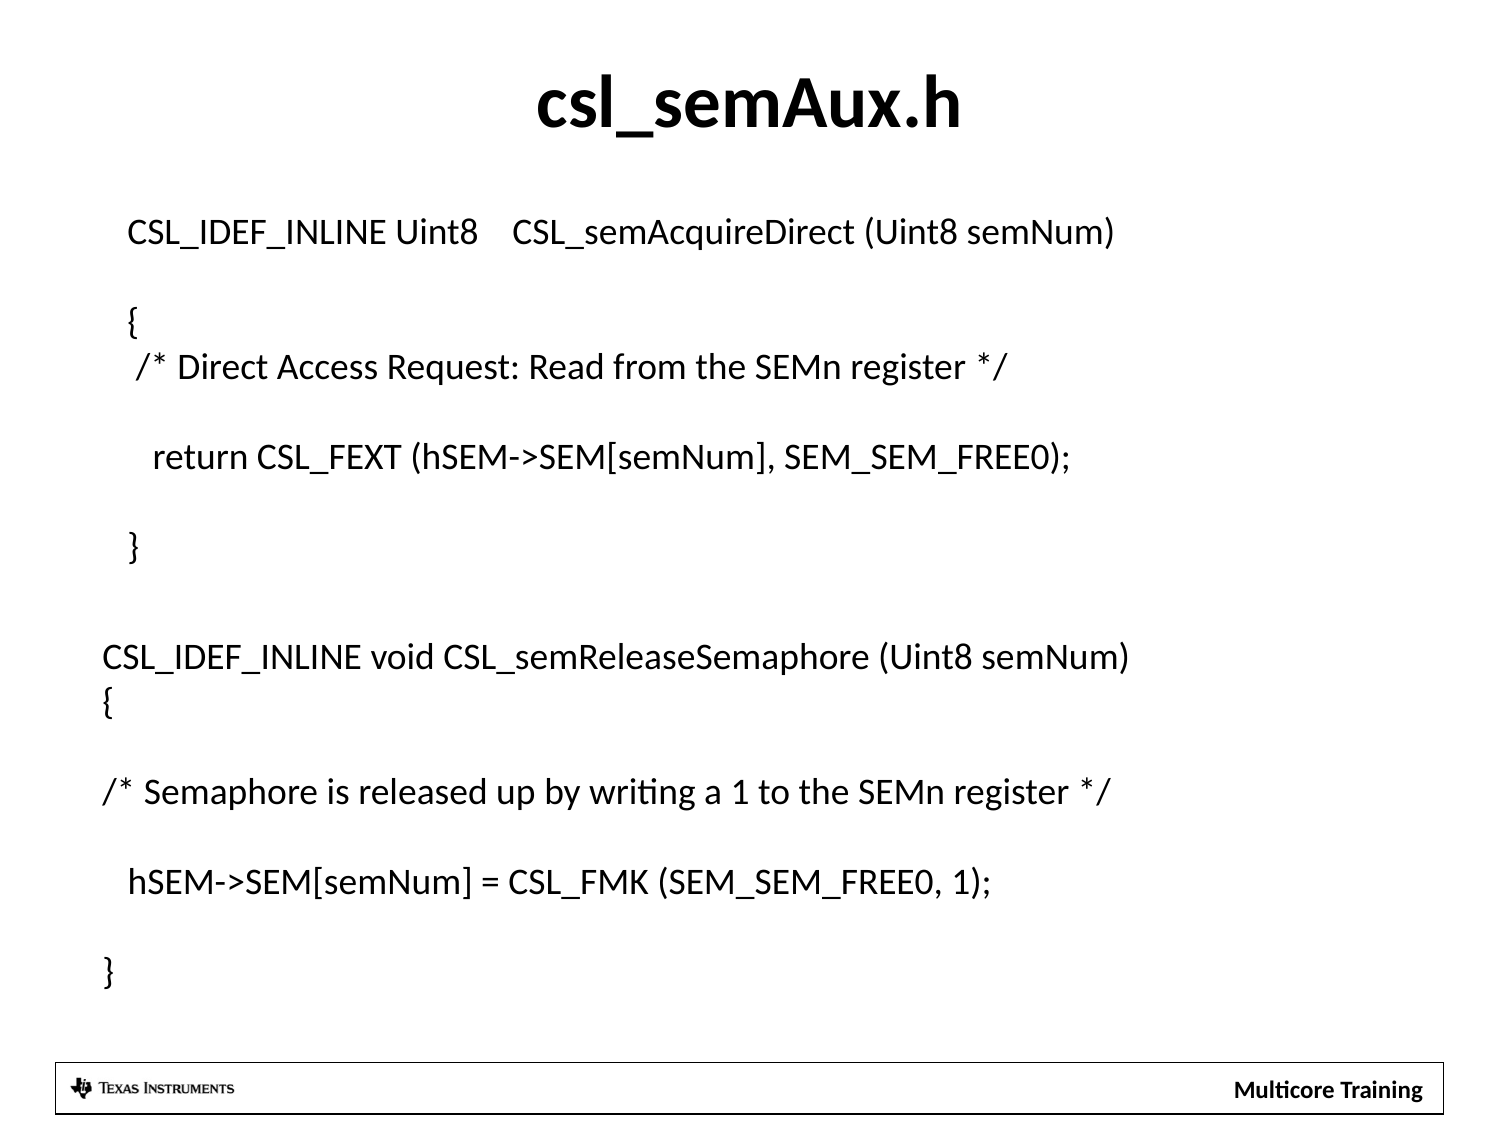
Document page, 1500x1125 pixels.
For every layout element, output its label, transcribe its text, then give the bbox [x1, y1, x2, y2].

text_box CSL_IDEF_INLINE void CSL_semReleaseSemaphore (Uint8 semNum) { /* Semaphore is released up by writing a 1 to the SEMn register */ hSEM->SEM[semNum] = CSL_FMK (SEM_SEM_FREE0, 1); } [87, 624, 1250, 1000]
picture [59, 1066, 245, 1110]
text_box csl_semAux.h [74, 45, 1425, 238]
text_box CSL_IDEF_INLINE Uint8 CSL_semAcquireDirect (Uint8 semNum) { /* Direct Access Request: Read from the SEMn register */ return CSL_FEXT (hSEM->SEM[semNum], SEM_SEM_FREE0); } [112, 238, 1363, 575]
